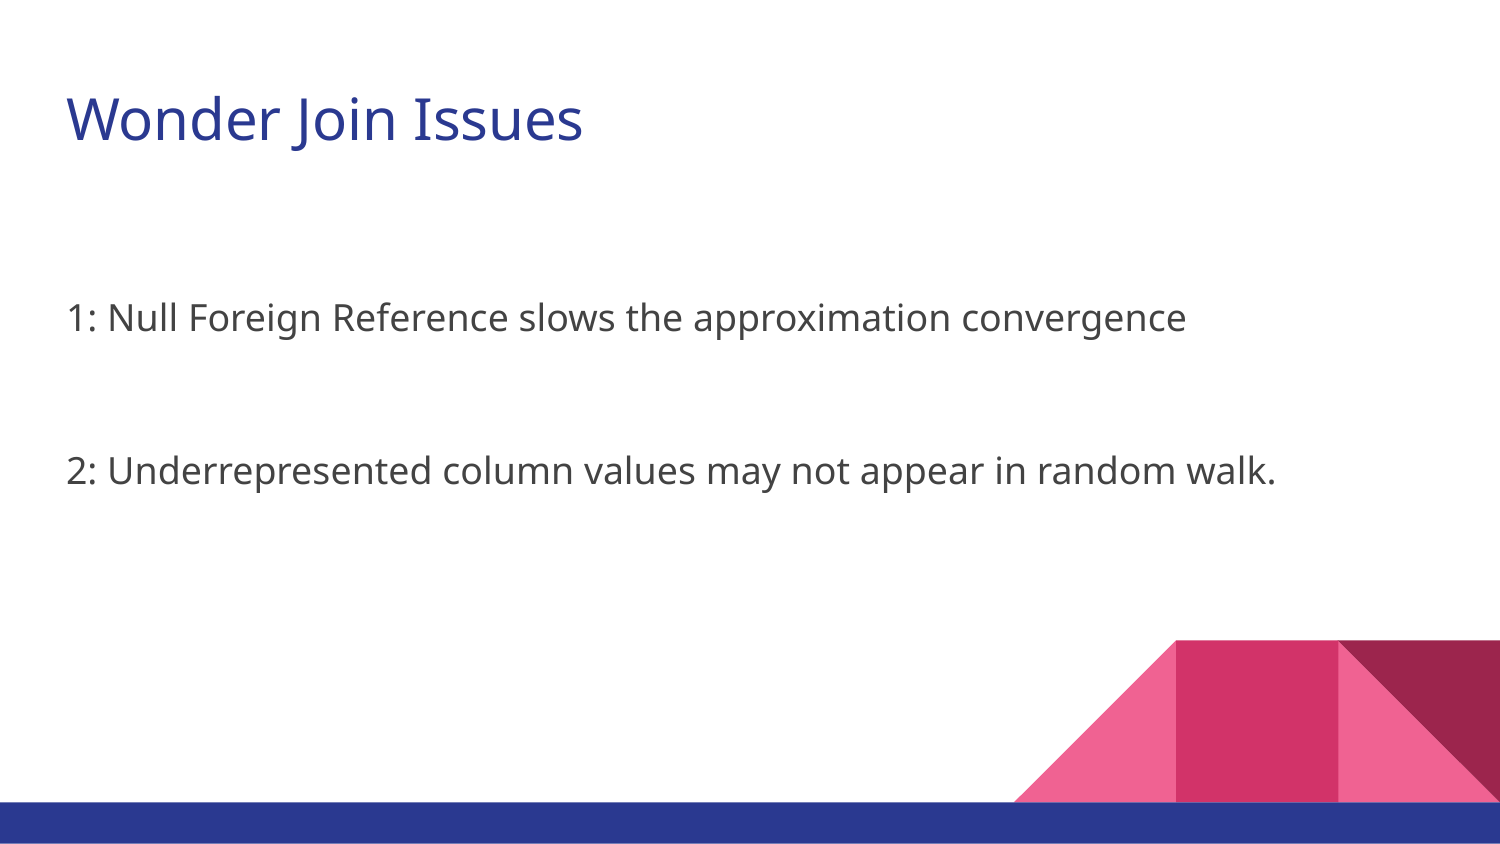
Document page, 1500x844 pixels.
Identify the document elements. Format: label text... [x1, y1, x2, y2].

title Wonder Join Issues [51, 67, 1449, 167]
list 1: Null Foreign Reference slows the approximation convergence 2: Underrepresented column values may not appear in random walk. [51, 201, 1449, 750]
